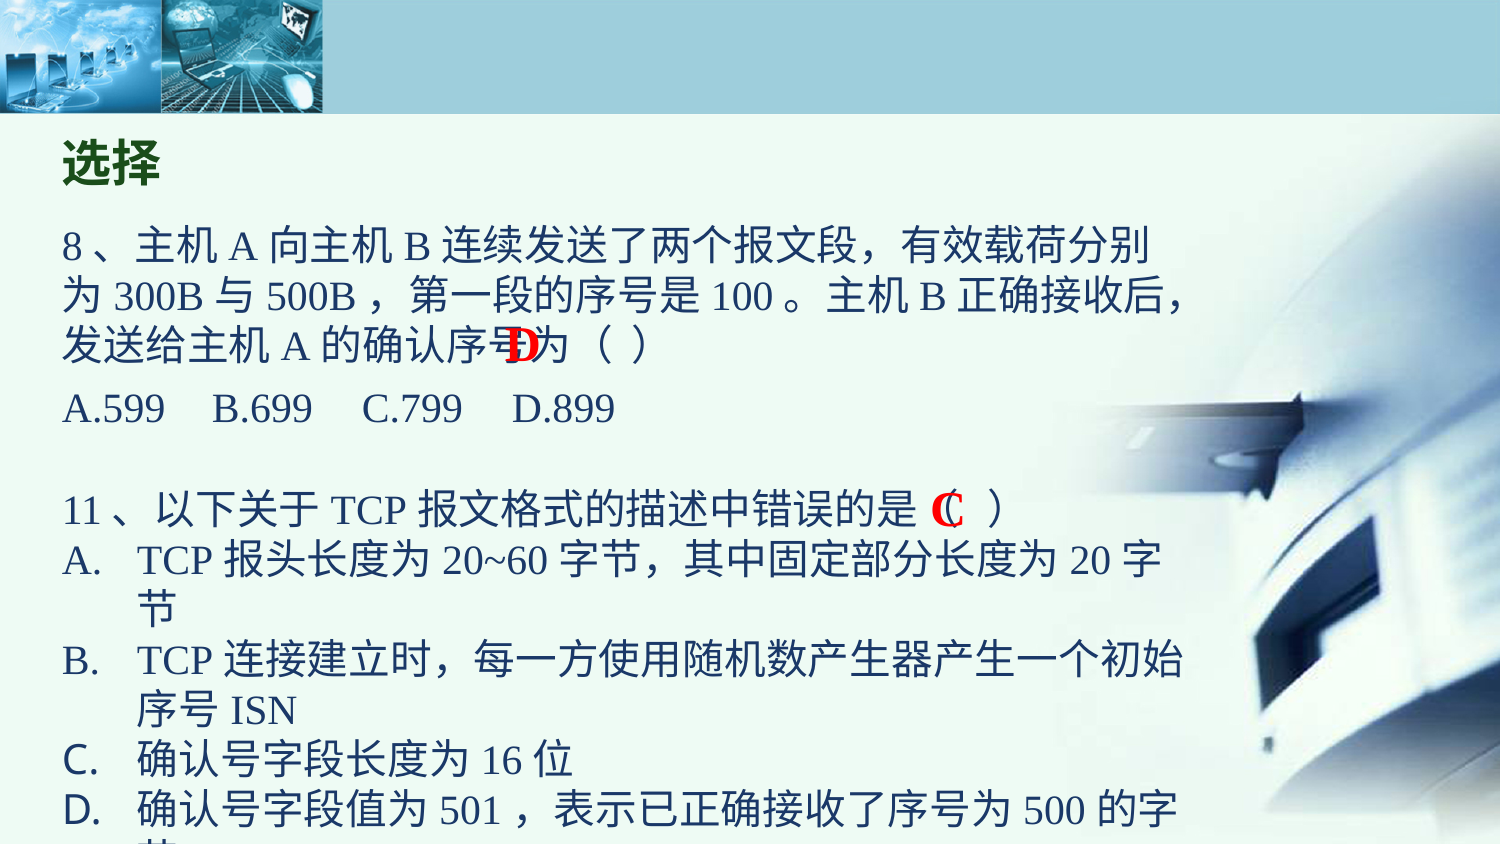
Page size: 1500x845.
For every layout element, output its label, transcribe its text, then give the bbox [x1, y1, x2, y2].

text_box D [490, 303, 550, 379]
list 8、主机A向主机B连续发送了两个报文段，有效载荷分别为300B与500B，第一段的序号是100。主机B正确接收后，发送给主机A的确认序号为（ ） A.599 B.699 C.799 D.899 11、以下关于TCP报文格式的描述中错误的是（ ） TCP报头长度为20~60字节，其中固定部分长度为20字节 TCP连接建立时，每一方使用随机数产生器产生一个初始序号ISN 确认号字段长度为16位 确认号字段值为501，表示已正确接收了序号为500的字节 [46, 210, 1200, 824]
title 选择 [46, 90, 1102, 210]
picture [0, 0, 1500, 844]
text_box C [915, 469, 975, 544]
